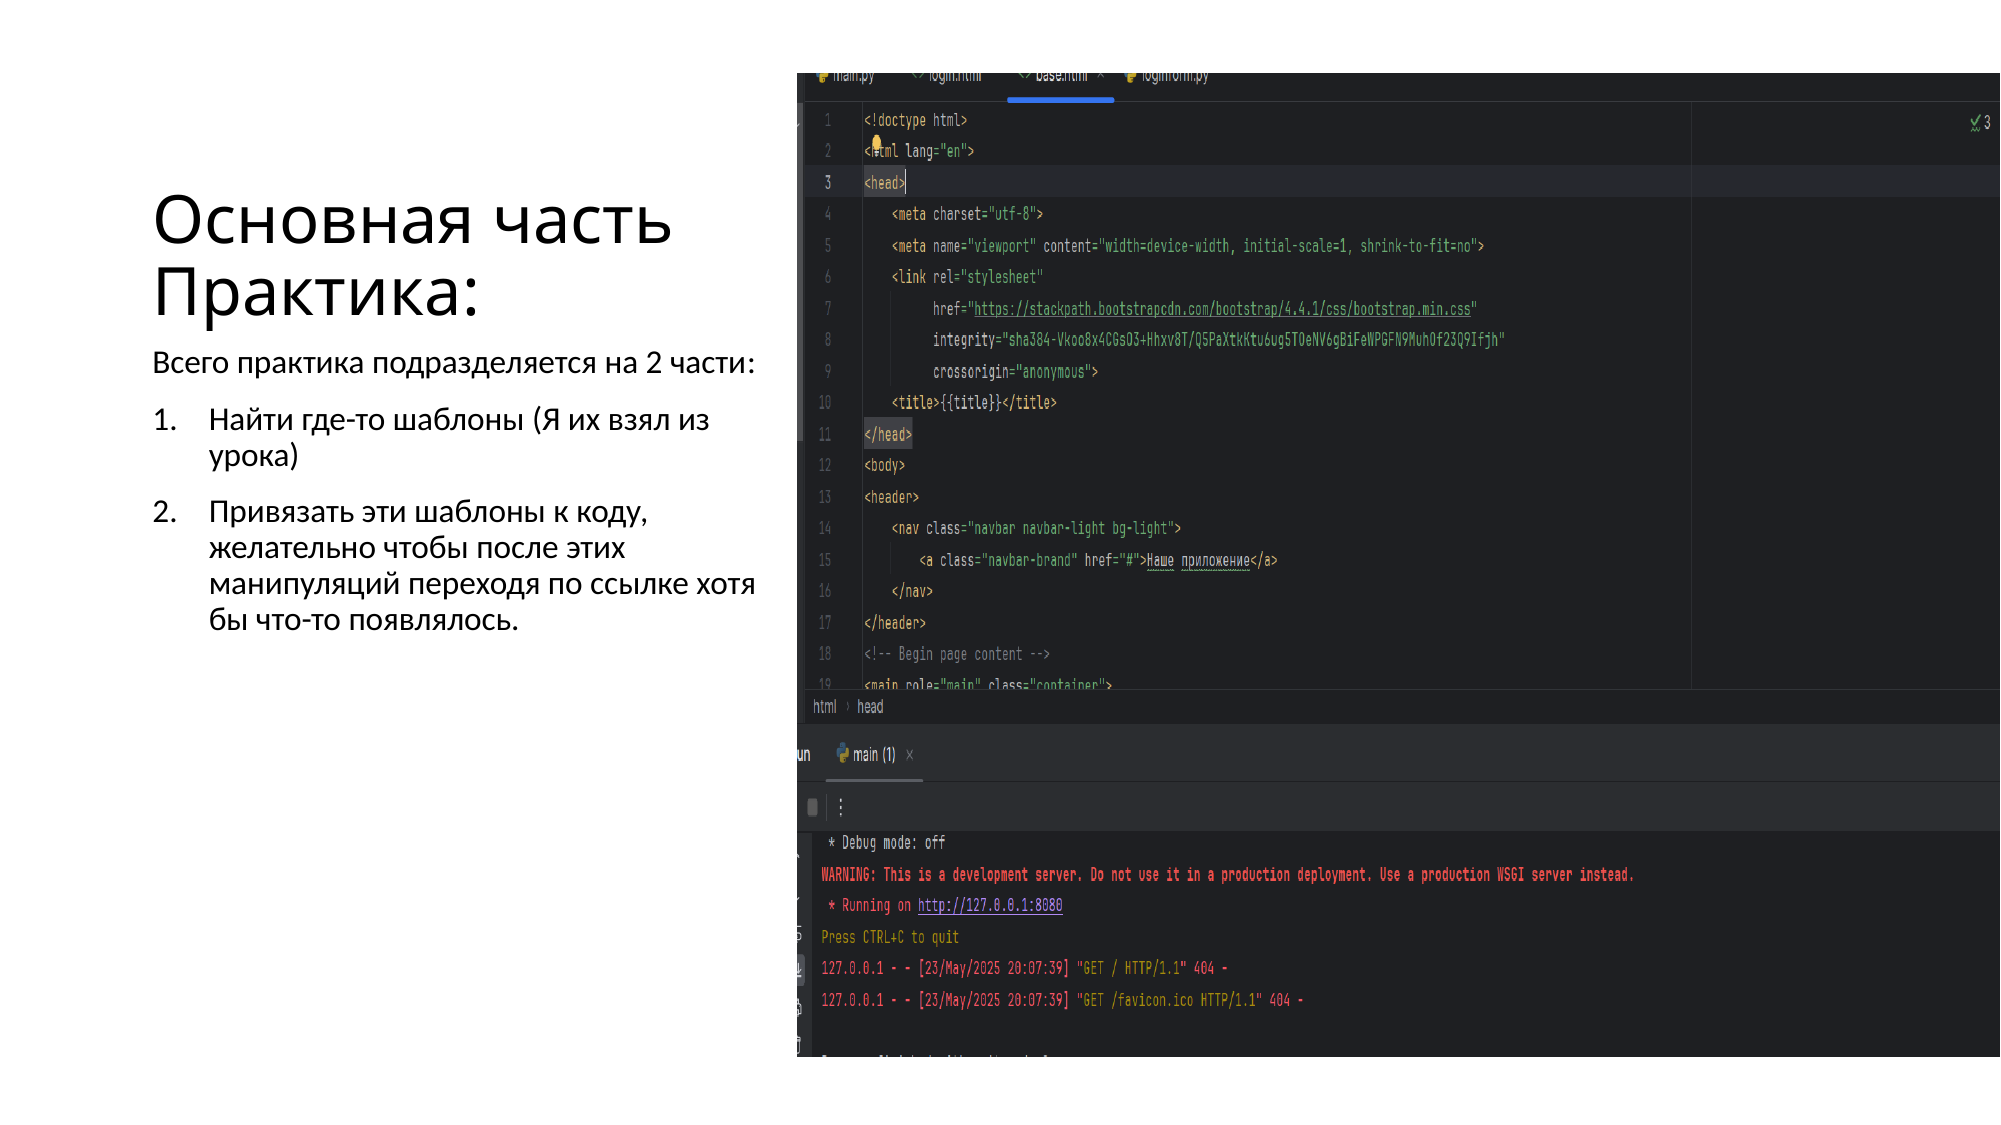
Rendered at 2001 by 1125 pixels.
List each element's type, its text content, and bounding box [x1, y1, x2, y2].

list Всего практика подразделяется на 2 части: Найти где-то шаблоны (Я их взял из урока) Привязать эти шаблоны к коду, желательно чтобы после этих манипуляций переходя по ссылке хотя бы что-то появлялось. [137, 337, 783, 963]
title Основная часть Практика: [137, 75, 783, 337]
picture [797, 73, 2000, 1057]
